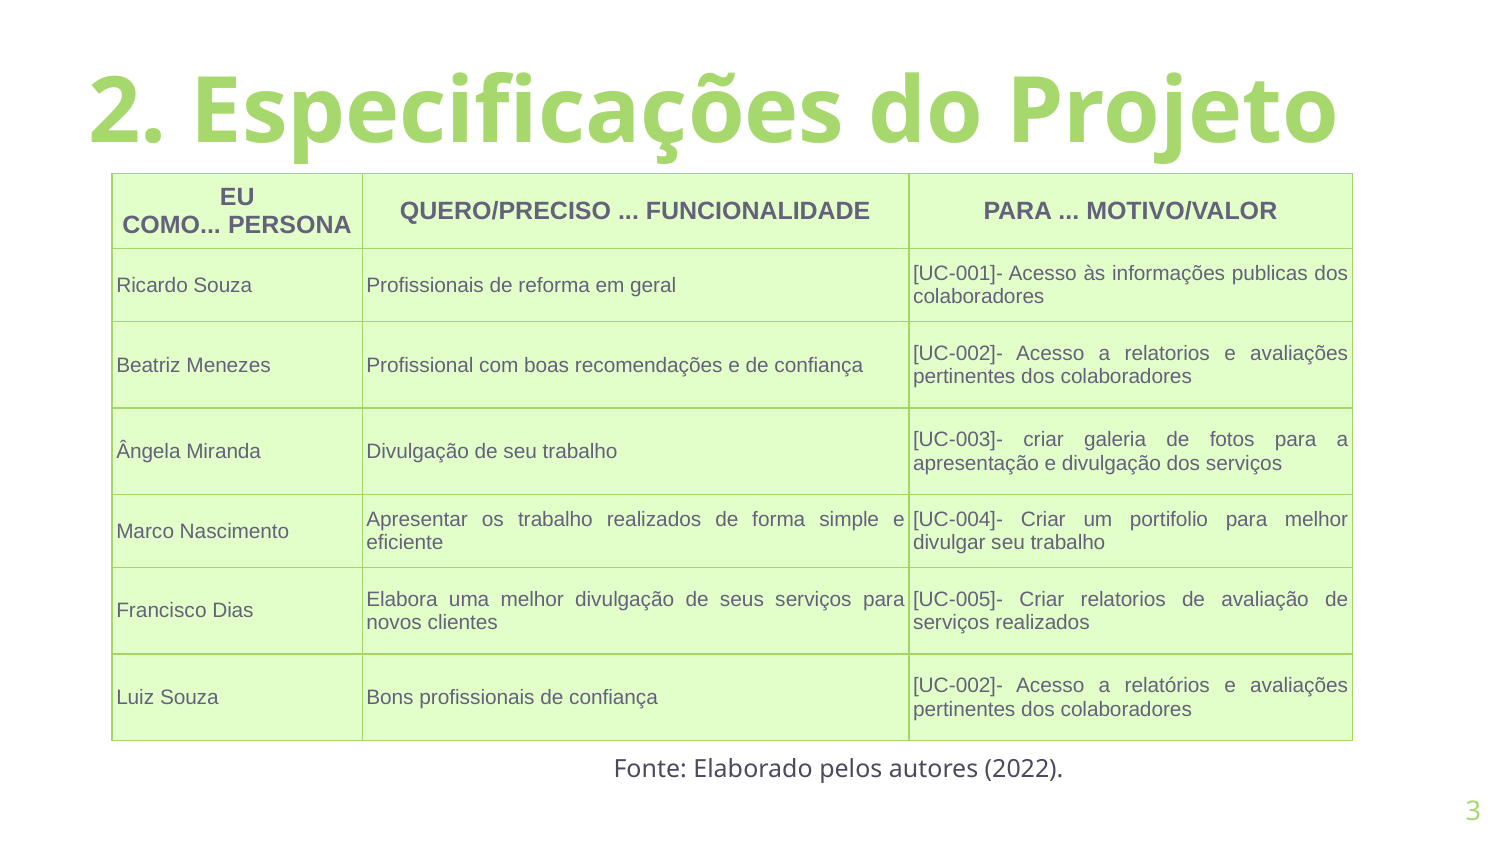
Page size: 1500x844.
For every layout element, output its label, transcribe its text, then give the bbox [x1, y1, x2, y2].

table_header QUERO/PRECISO ... FUNCIONALIDADE [363, 174, 908, 248]
table_cell [UC-002]- Acesso a relatorios e avaliações pertinentes dos colaboradores [910, 322, 1352, 407]
table_header PARA ... MOTIVO/VALOR [910, 174, 1352, 248]
table_cell Ângela Miranda [113, 409, 362, 494]
table_cell Elabora uma melhor divulgação de seus serviços para novos clientes [363, 568, 908, 653]
table_cell Profissionais de reforma em geral [363, 249, 908, 321]
table_cell [UC-002]- Acesso a relatórios e avaliações pertinentes dos colaboradores [910, 655, 1352, 740]
table_cell [UC-005]- Criar relatorios de avaliação de serviços realizados [910, 568, 1352, 653]
table_cell Apresentar os trabalho realizados de forma simple e eficiente [363, 495, 908, 567]
table_cell [UC-003]- criar galeria de fotos para a apresentação e divulgação dos serviços [910, 409, 1352, 494]
title 2. Especificações do Projeto [88, 20, 1436, 161]
text_box Fonte: Elaborado pelos autores (2022). [613, 752, 1065, 828]
table_cell [UC-001]- Acesso às informações publicas dos colaboradores [910, 249, 1352, 321]
table_cell Luiz Souza [113, 655, 362, 740]
table_header EU COMO... PERSONA [113, 174, 362, 248]
table_cell Bons profissionais de confiança [363, 655, 908, 740]
table_cell [UC-004]- Criar um portifolio para melhor divulgar seu trabalho [910, 495, 1352, 567]
table_cell Beatriz Menezes [113, 322, 362, 407]
table_cell Profissional com boas recomendações e de confiança [363, 322, 908, 407]
table_cell Divulgação de seu trabalho [363, 409, 908, 494]
table_cell Marco Nascimento [113, 495, 362, 567]
table_cell Ricardo Souza [113, 249, 362, 321]
table_cell Francisco Dias [113, 568, 362, 653]
slide_number 3 [1391, 779, 1482, 844]
